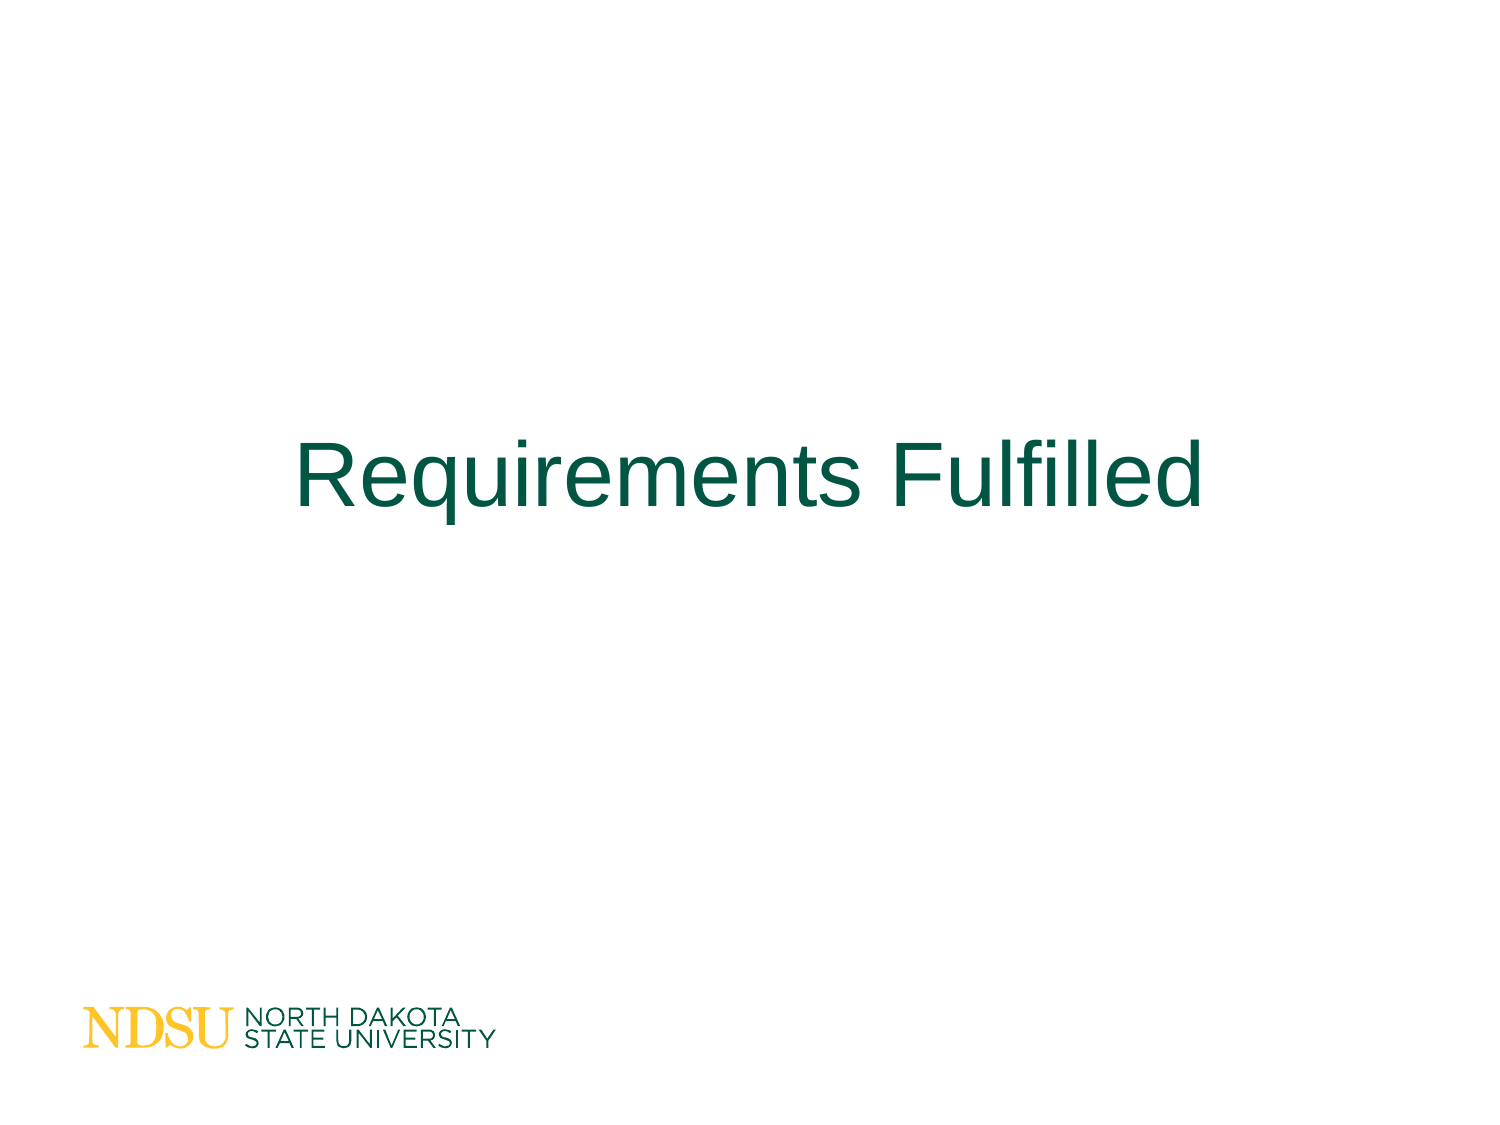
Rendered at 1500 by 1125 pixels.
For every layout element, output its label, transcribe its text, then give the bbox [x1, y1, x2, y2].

title Requirements Fulfilled [112, 349, 1388, 591]
